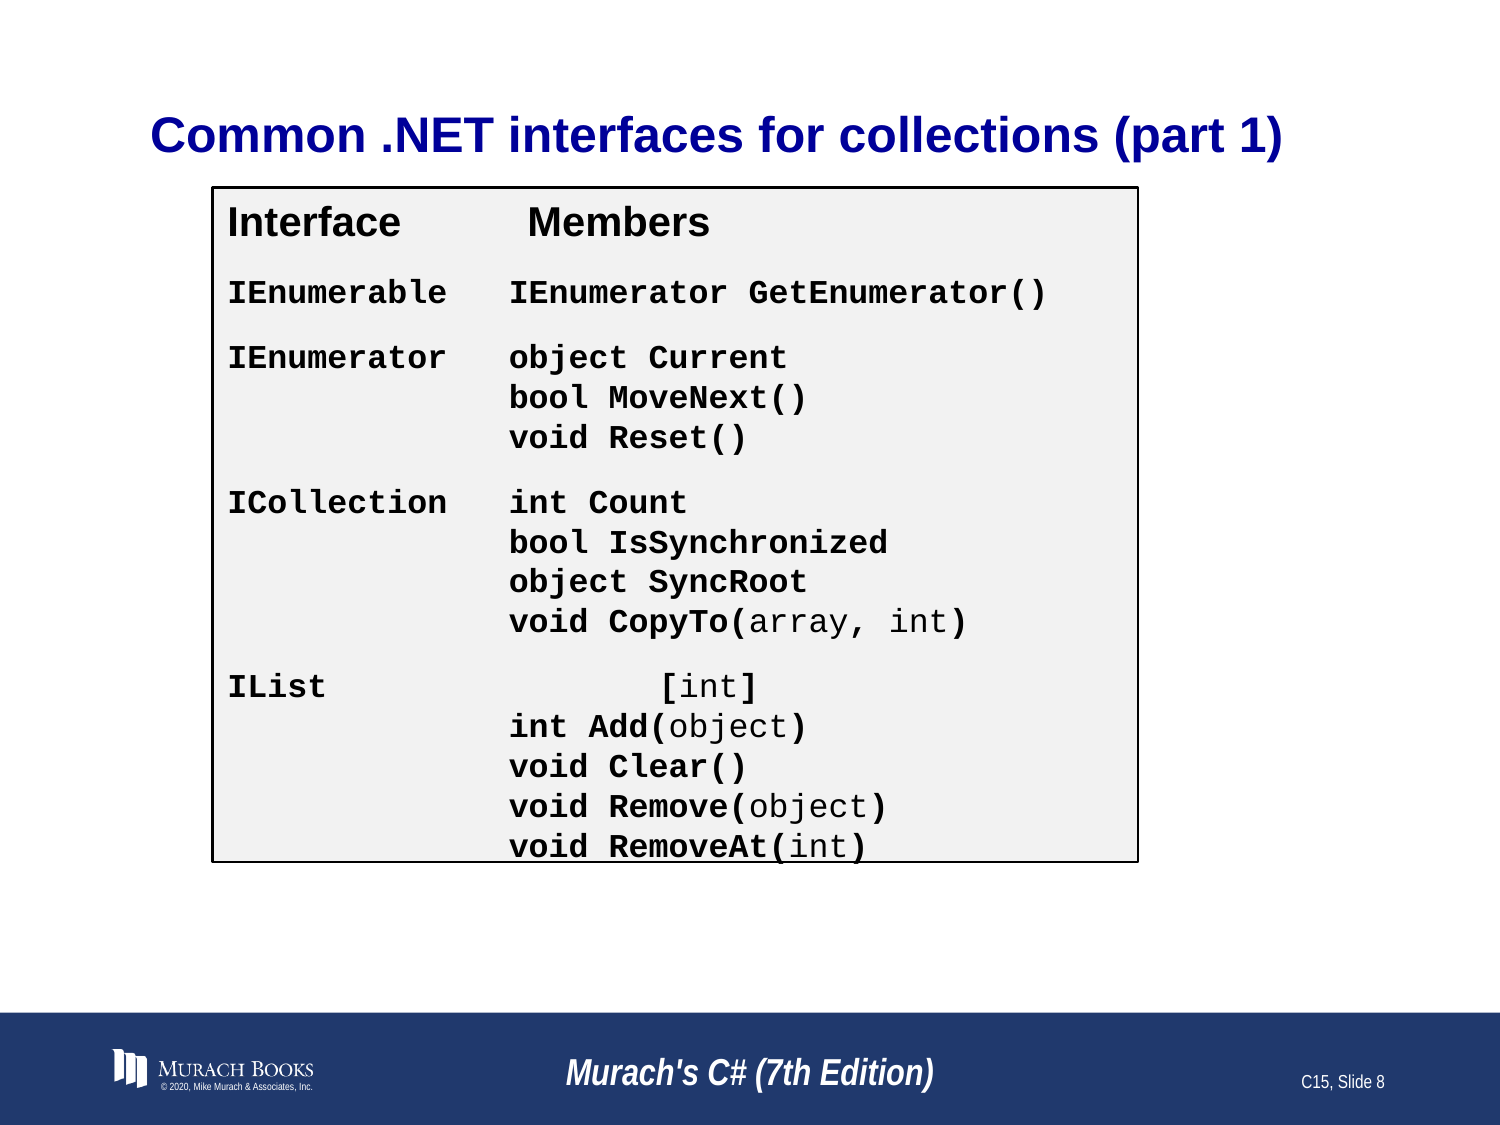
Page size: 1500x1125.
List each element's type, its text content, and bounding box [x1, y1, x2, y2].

list Interface Members IEnumerable IEnumerator GetEnumerator() IEnumerator object Current bool MoveNext() void Reset() ICollection int Count bool IsSynchronized object SyncRoot void CopyTo(array, int) IList [int] int Add(object) void Clear() void Remove(object) void RemoveAt(int) [210, 185, 1141, 865]
slide_number Murach's C# (7th Edition) [463, 1025, 1050, 1100]
title Common .NET interfaces for collections (part 1) [150, 102, 1350, 164]
slide_number C15, Slide 8 [1087, 1025, 1400, 1100]
footer © 2020, Mike Murach & Associates, Inc. [12, 1025, 463, 1100]
